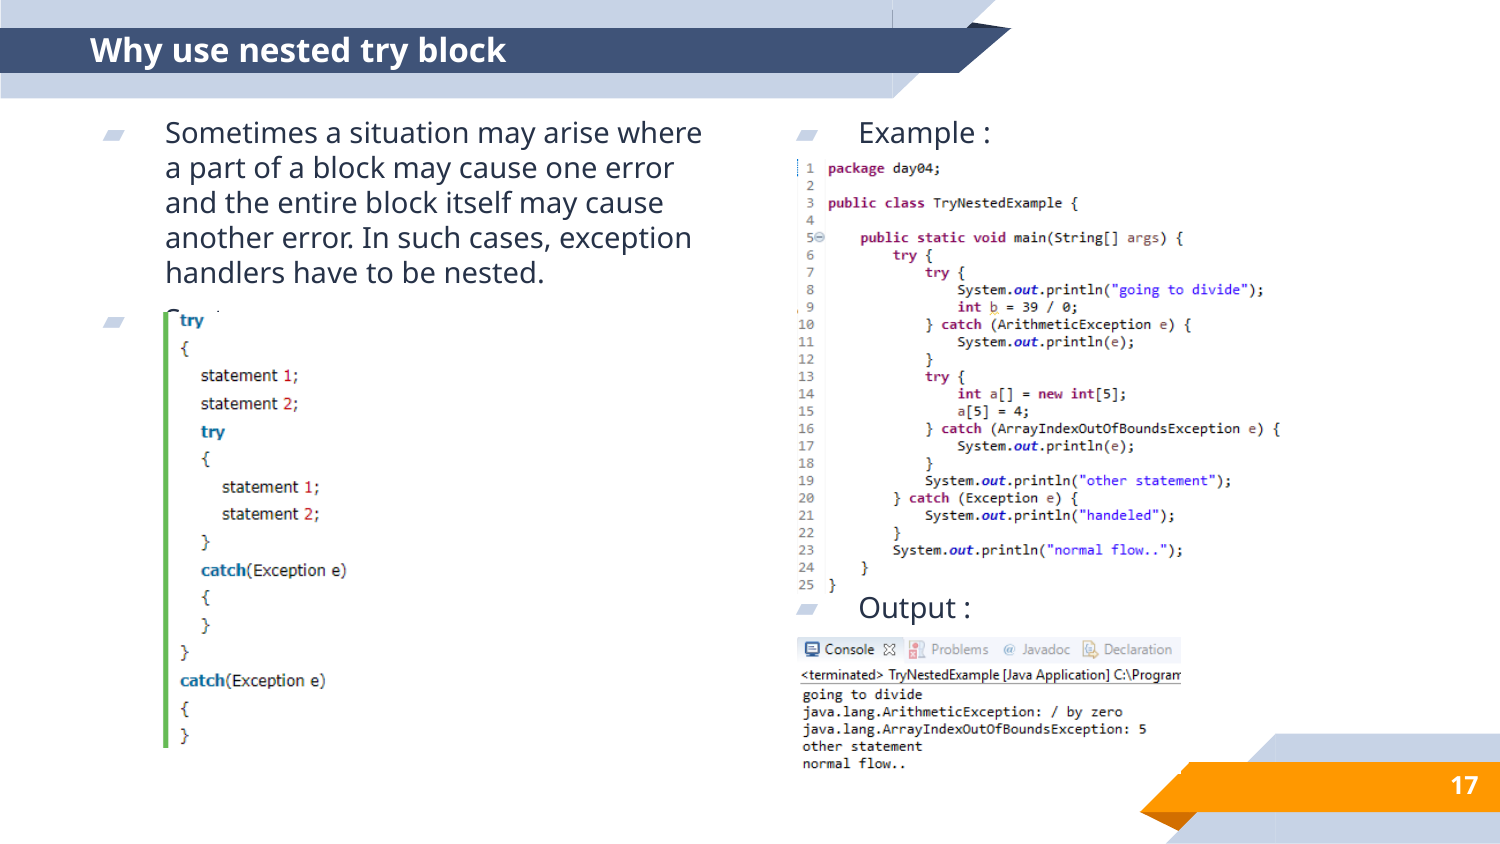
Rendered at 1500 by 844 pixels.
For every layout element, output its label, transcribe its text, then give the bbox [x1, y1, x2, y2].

title Why use nested try block [75, 27, 968, 72]
picture [796, 159, 1291, 594]
picture [796, 636, 1182, 774]
picture [162, 312, 476, 749]
list Example : Output : [768, 99, 1425, 763]
list Sometimes a situation may arise where a part of a block may cause one error and the entire block itself may cause another error. In such cases, exception handlers have to be nested. Syntax : [75, 99, 732, 763]
slide_number 17 [1249, 760, 1494, 813]
